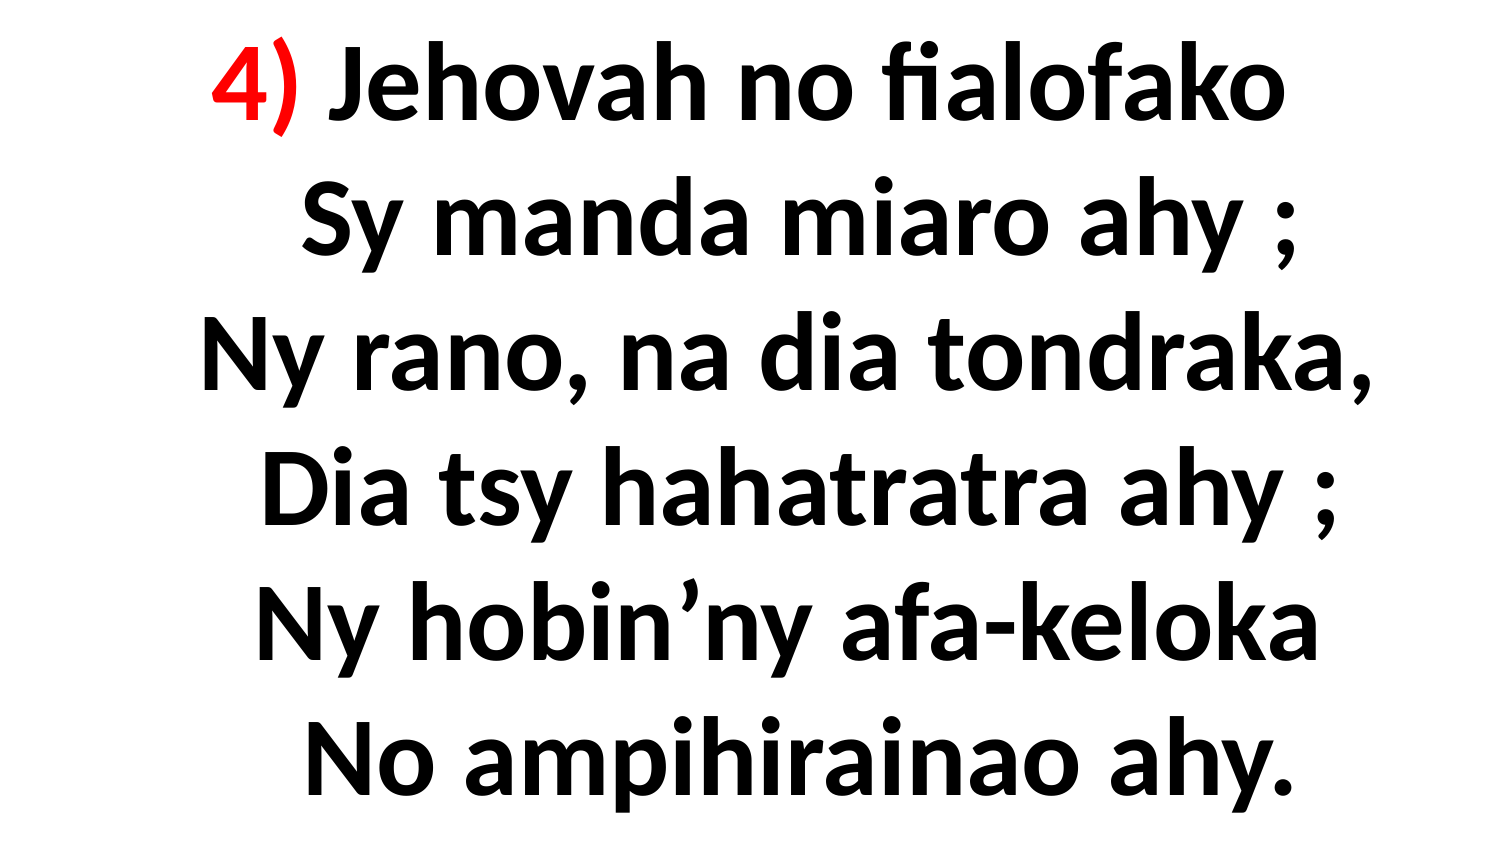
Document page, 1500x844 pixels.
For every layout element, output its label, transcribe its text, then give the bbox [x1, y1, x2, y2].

title 4) Jehovah no fialofako Sy manda miaro ahy ; Ny rano, na dia tondraka, Dia tsy hahatratra ahy ; Ny hobin’ny afa-keloka No ampihirainao ahy. [0, 309, 1500, 517]
